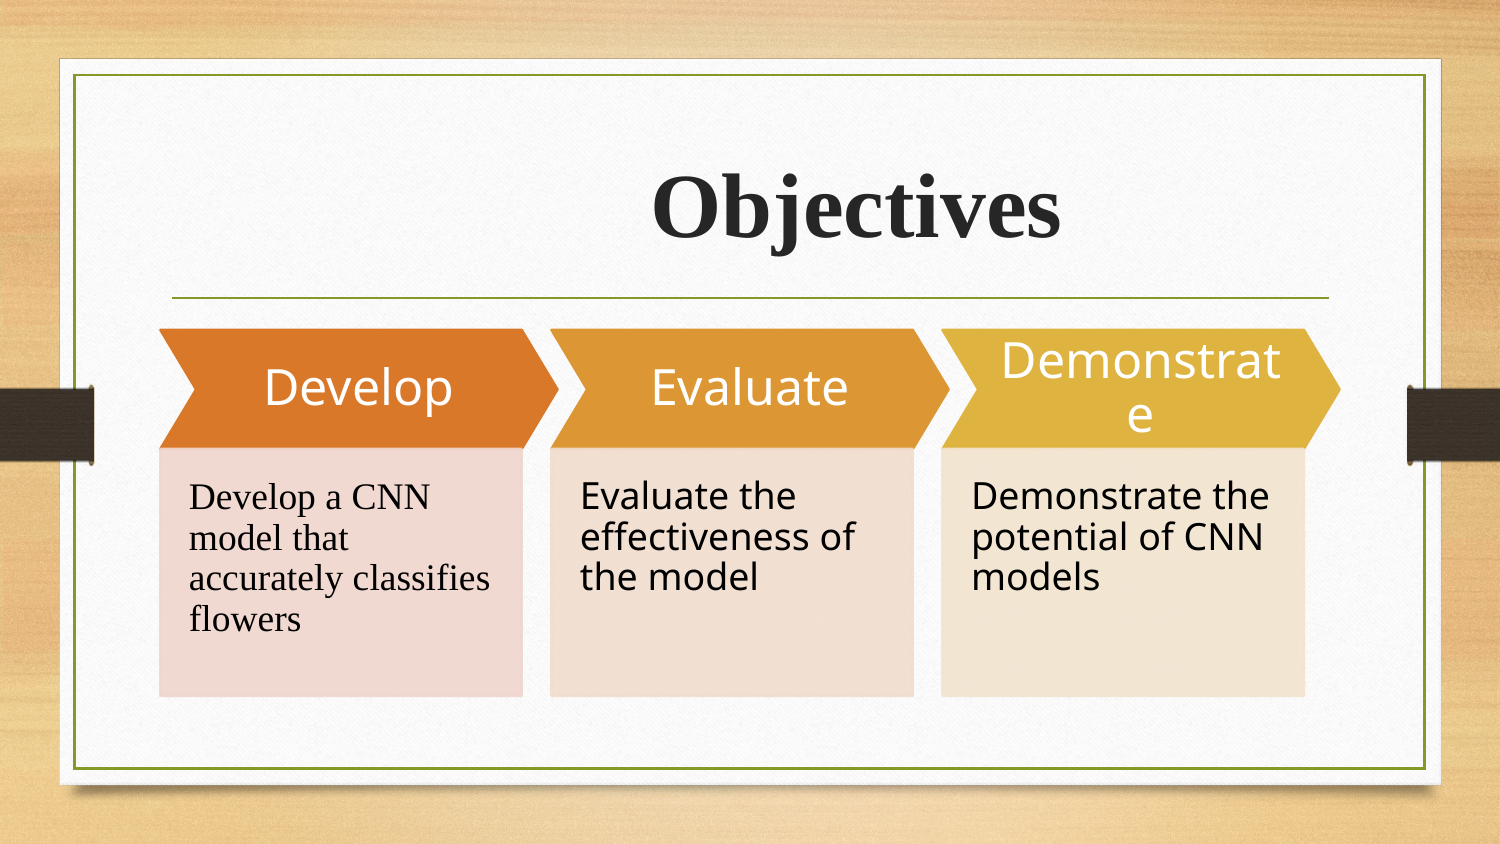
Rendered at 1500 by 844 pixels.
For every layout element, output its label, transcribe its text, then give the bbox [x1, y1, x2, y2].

title Objectives [159, 120, 1341, 282]
picture [0, 0, 1500, 844]
text_box [787, 203, 1048, 274]
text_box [159, 328, 1341, 697]
